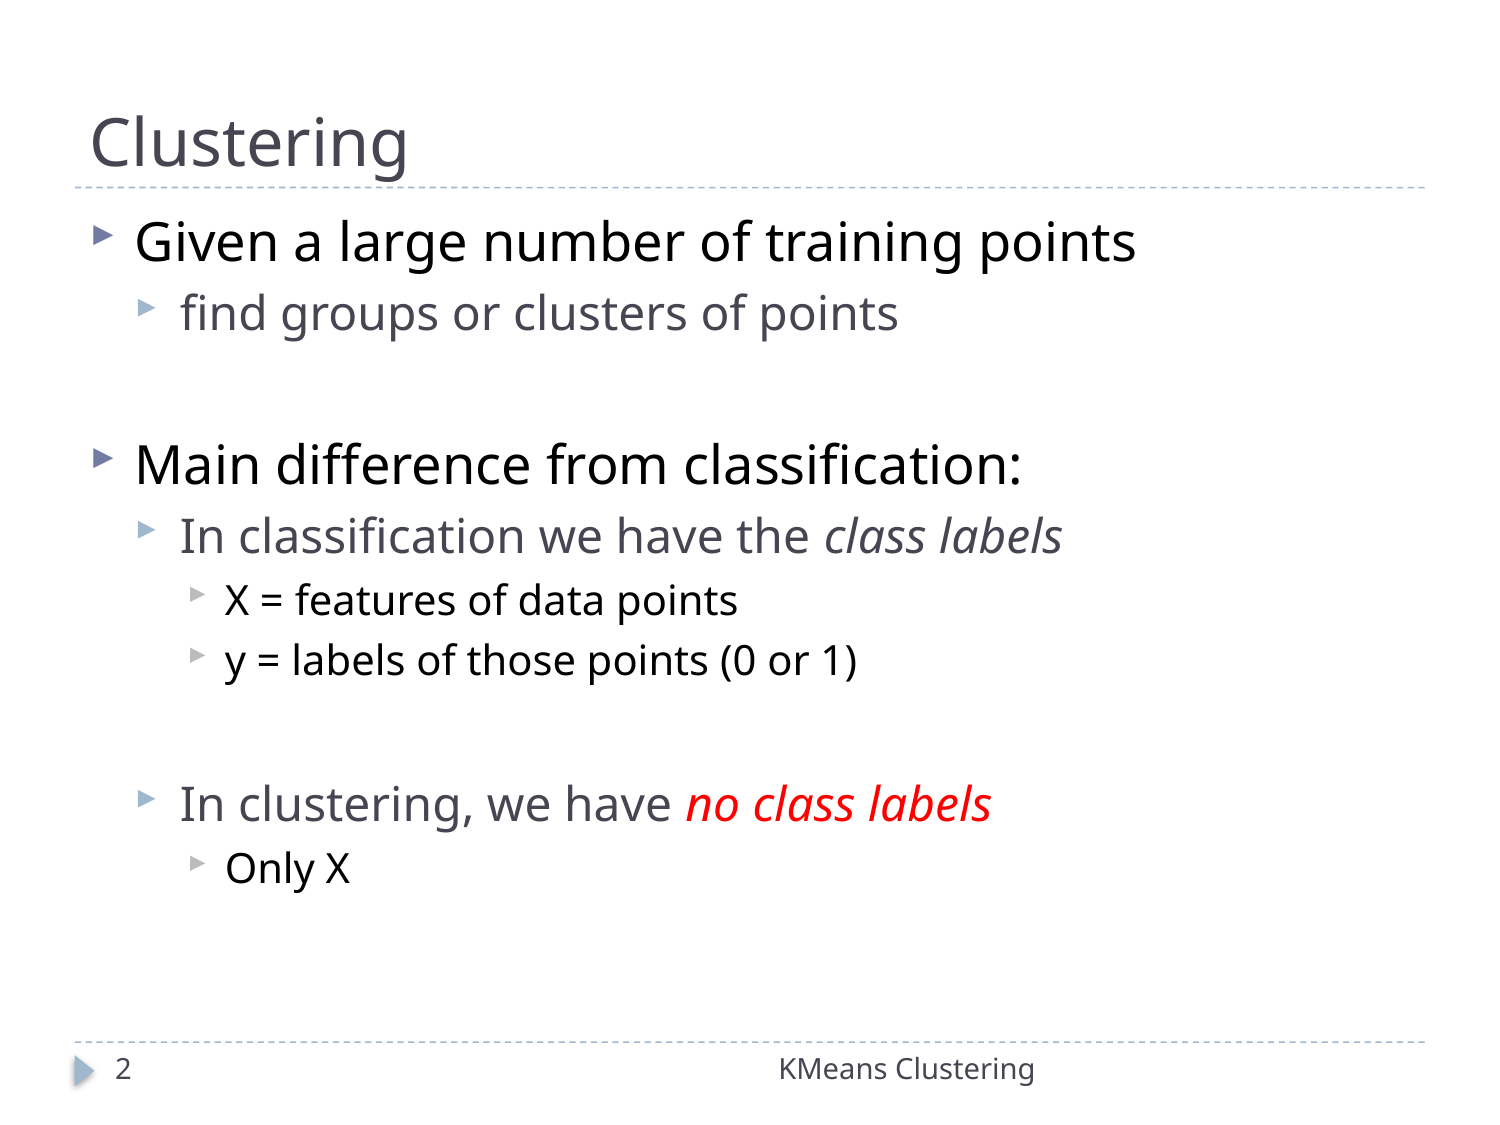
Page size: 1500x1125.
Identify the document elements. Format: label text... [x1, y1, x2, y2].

title Clustering [75, 24, 1425, 188]
footer KMeans Clustering [475, 1042, 1051, 1103]
list Given a large number of training points find groups or clusters of points Main difference from classification: In classification we have the class labels X = features of data points y = labels of those points (0 or 1) In clustering, we have no class labels Only X [75, 200, 1425, 1010]
slide_number 2 [100, 1042, 426, 1103]
